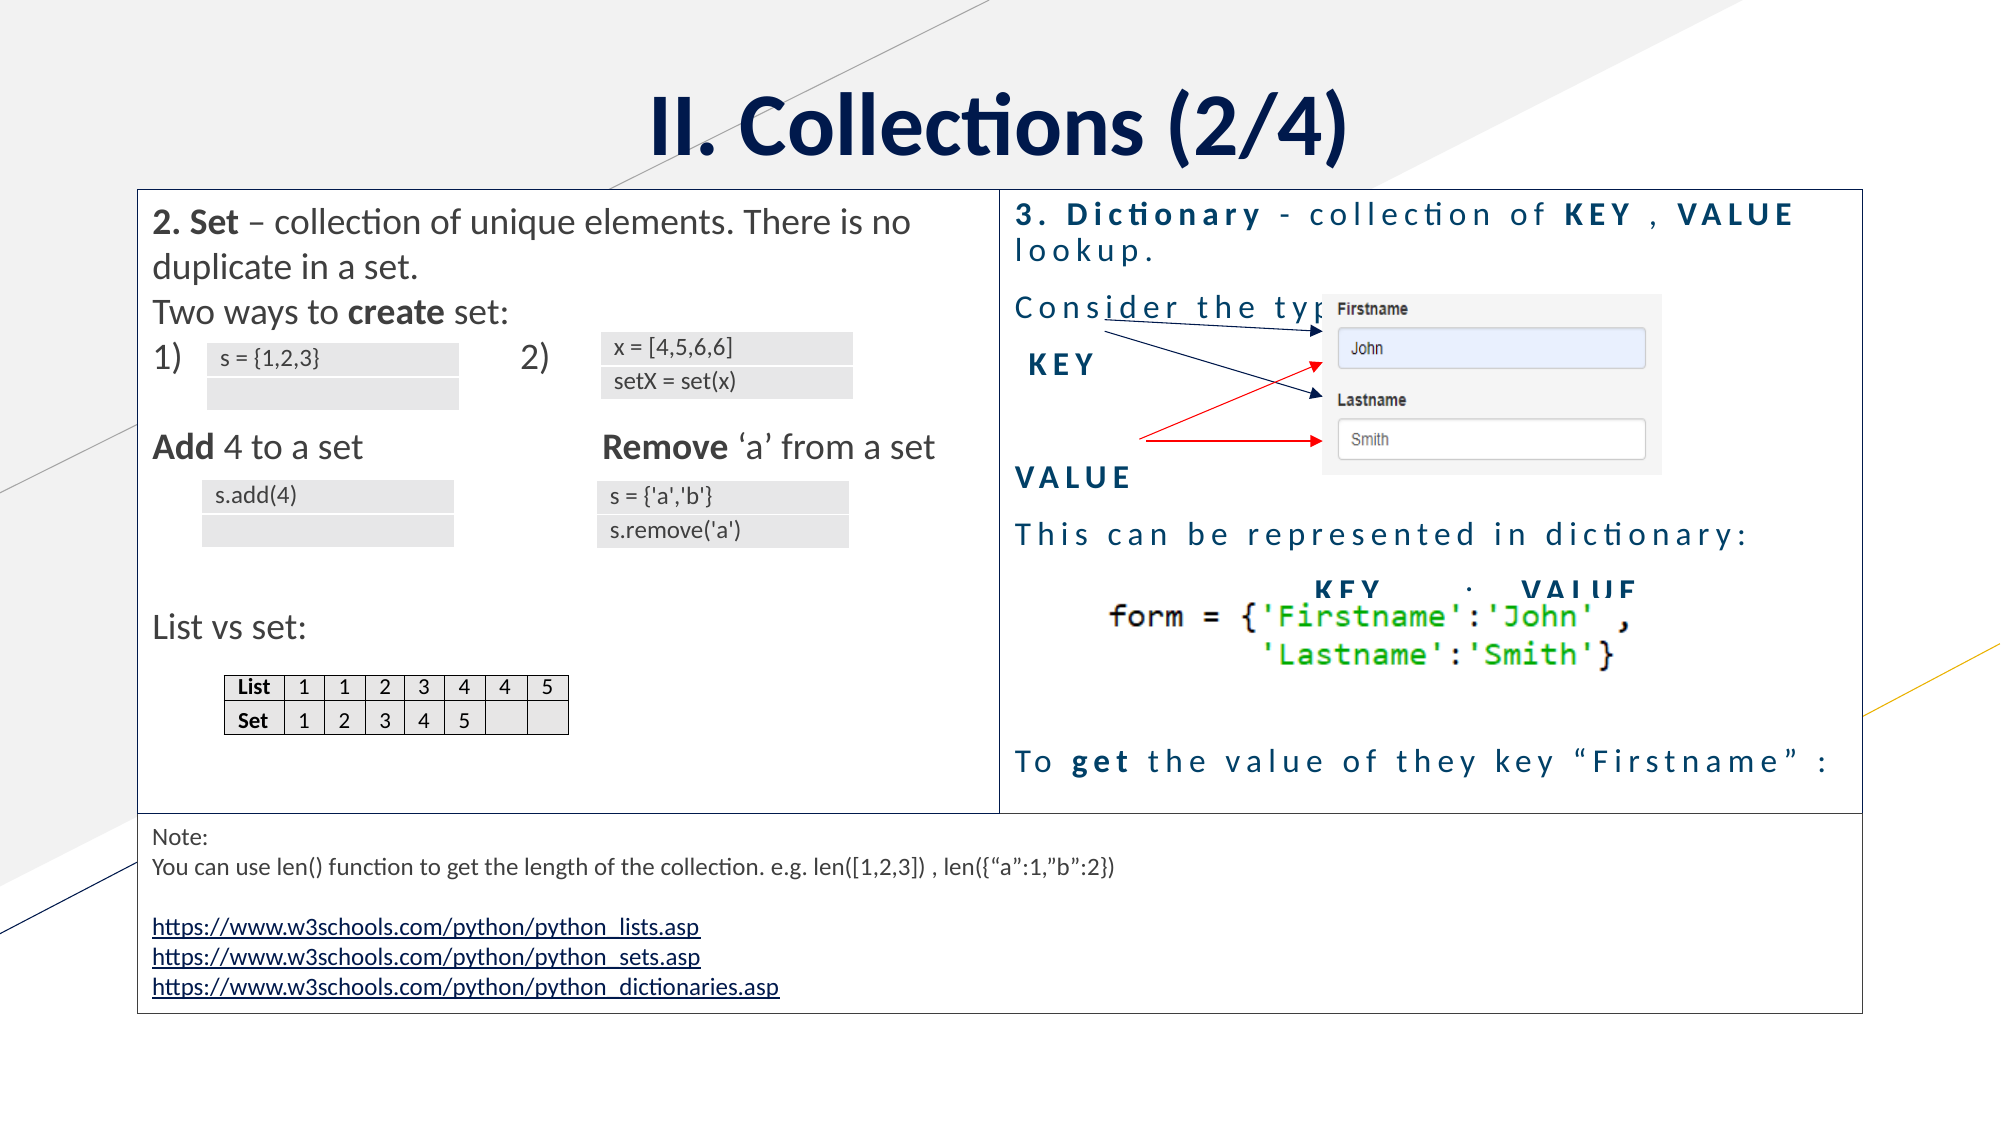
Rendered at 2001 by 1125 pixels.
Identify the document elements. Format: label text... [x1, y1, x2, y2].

picture [1322, 294, 1662, 475]
table_cell 4 [405, 701, 444, 734]
table_header 4 [445, 676, 485, 700]
text_box 2. Set – collection of unique elements. There is no duplicate in a set. Two ways to create set: 1) 2) Add 4 to a set Remove ‘a’ from a set List vs set: [137, 189, 1000, 814]
table_cell Set [225, 701, 284, 734]
table_header x = [4,5,6,6] [601, 332, 853, 365]
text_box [1104, 319, 1323, 331]
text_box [1139, 362, 1323, 440]
table_header 4 [486, 676, 527, 700]
table_header 1 [325, 676, 365, 700]
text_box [1104, 331, 1323, 397]
table_cell [207, 378, 459, 410]
table_cell 2 [325, 701, 365, 734]
table_cell s.remove('a') [597, 515, 849, 548]
table_header 3 [405, 676, 444, 700]
table_header List [225, 676, 284, 700]
text_box Note: You can use len() function to get the length of the collection. e.g. len([1,2,3]) , len({“a”:1,”b”:2}) https://www.w3schools.com/python/python_lists.asp https://www.w3schools.com/python/python_sets.asp https://www.w3schools.com/python/python_dictionaries.asp [137, 813, 1863, 1014]
table_cell 3 [366, 701, 404, 734]
table_header 2 [366, 676, 404, 700]
table_header s = {'a','b'} [597, 481, 849, 514]
table_header 1 [285, 676, 324, 700]
picture [1104, 598, 1650, 692]
text_box II. Collections (2/4) [137, 59, 1863, 172]
table_cell [486, 701, 527, 734]
table_cell 5 [445, 701, 485, 734]
table_header s = {1,2,3} [207, 343, 459, 376]
table_cell setX = set(x) [601, 367, 853, 399]
text_box 3. Dictionary - collection of KEY , VALUE lookup. Consider the typical form. KEY VALUE This can be represented in dictionary: KEY : VALUE To get the value of they key “Firstname” : [1000, 189, 1863, 813]
table_cell [528, 701, 568, 734]
table_header 5 [528, 676, 568, 700]
table_cell 1 [285, 701, 324, 734]
table_header s.add(4) [202, 480, 454, 513]
table_cell [202, 515, 454, 547]
